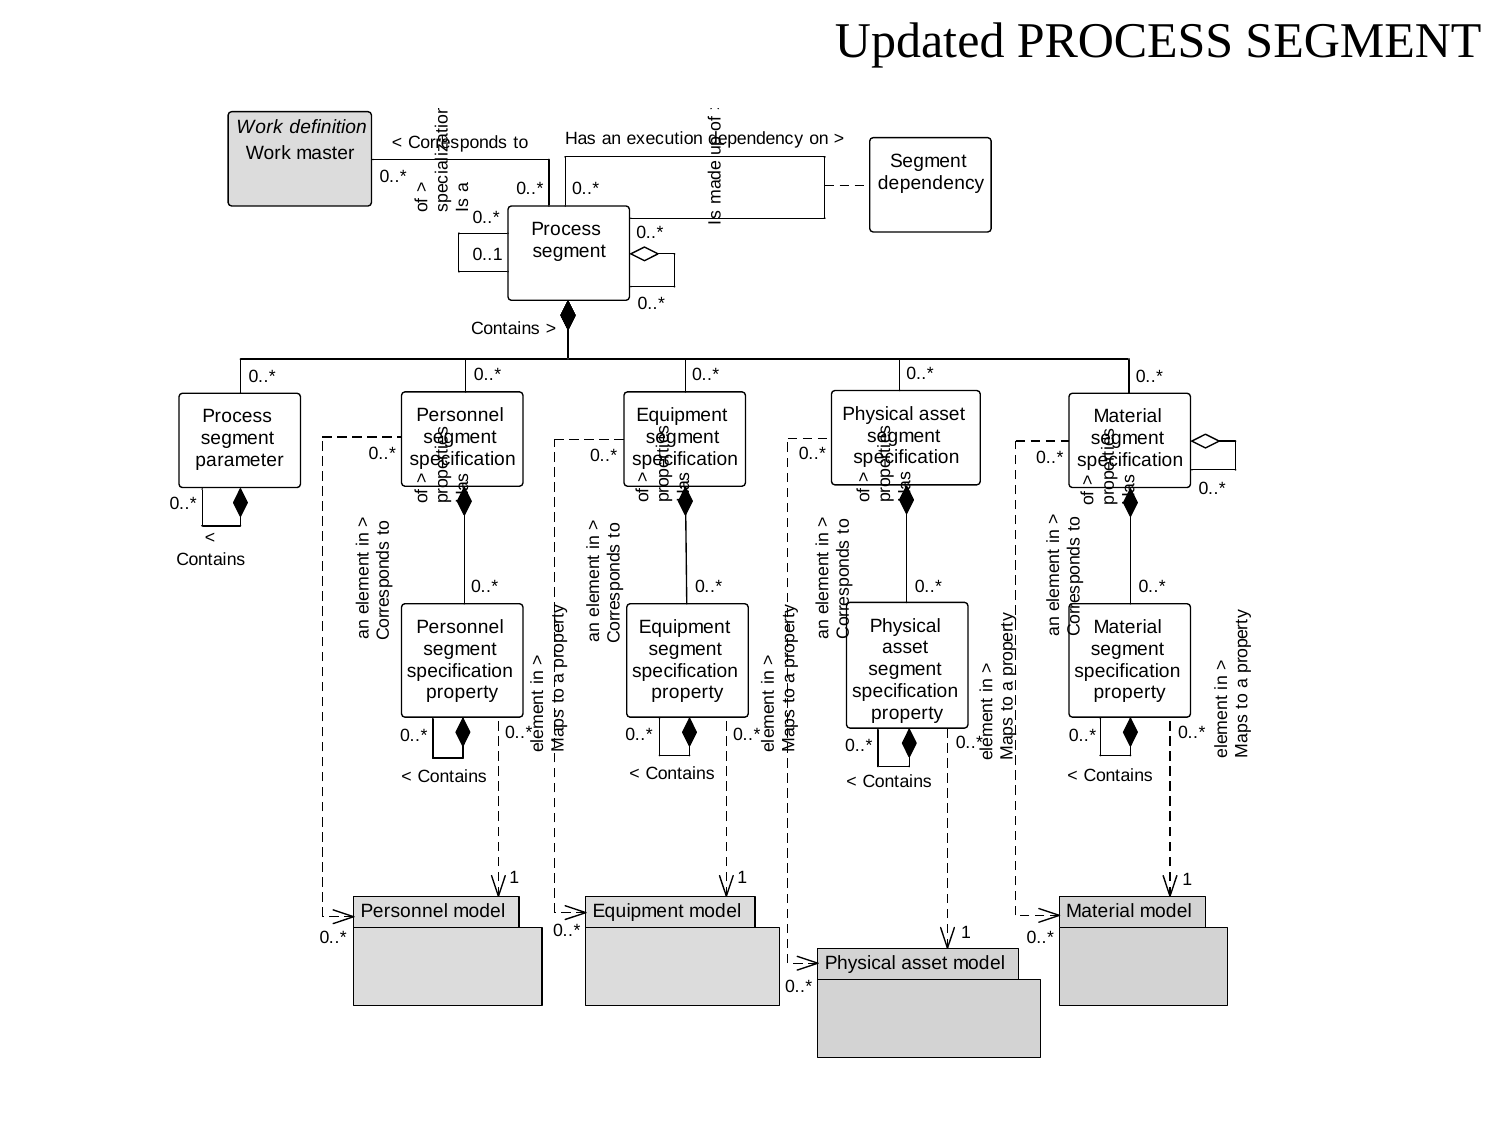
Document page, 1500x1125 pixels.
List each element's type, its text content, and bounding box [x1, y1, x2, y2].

picture [163, 108, 1267, 1061]
text_box Updated PROCESS SEGMENT [819, 0, 1497, 75]
